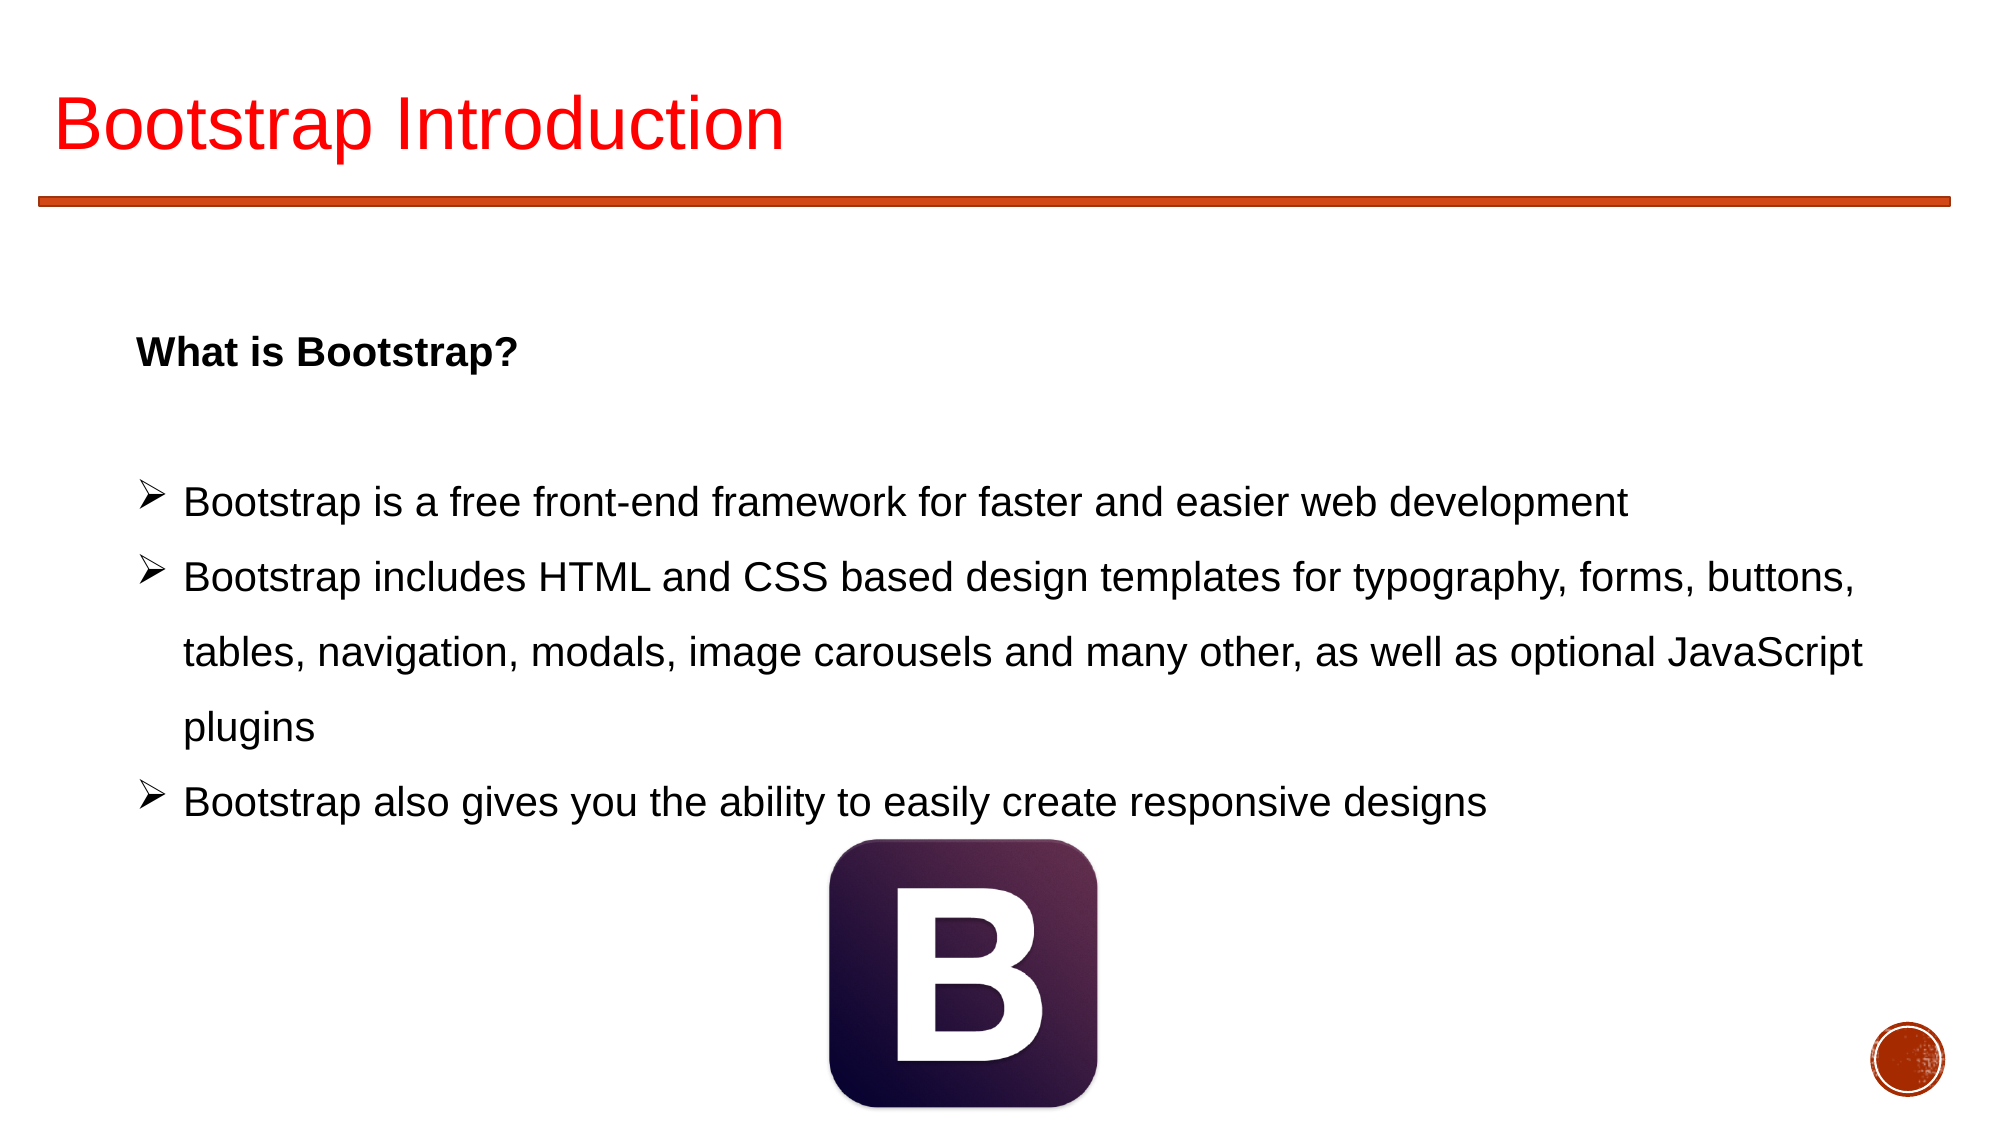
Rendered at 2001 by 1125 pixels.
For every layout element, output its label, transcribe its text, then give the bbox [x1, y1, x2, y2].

text_box [38, 196, 1951, 207]
text_box What is Bootstrap? Bootstrap is a free front-end framework for faster and easier web development Bootstrap includes HTML and CSS based design templates for typography, forms, buttons, tables, navigation, modals, image carousels and many other, as well as optional JavaScript plugins Bootstrap also gives you the ability to easily create responsive designs [121, 292, 1882, 832]
text_box Bootstrap Introduction [38, 67, 1950, 173]
picture [818, 828, 1108, 1118]
